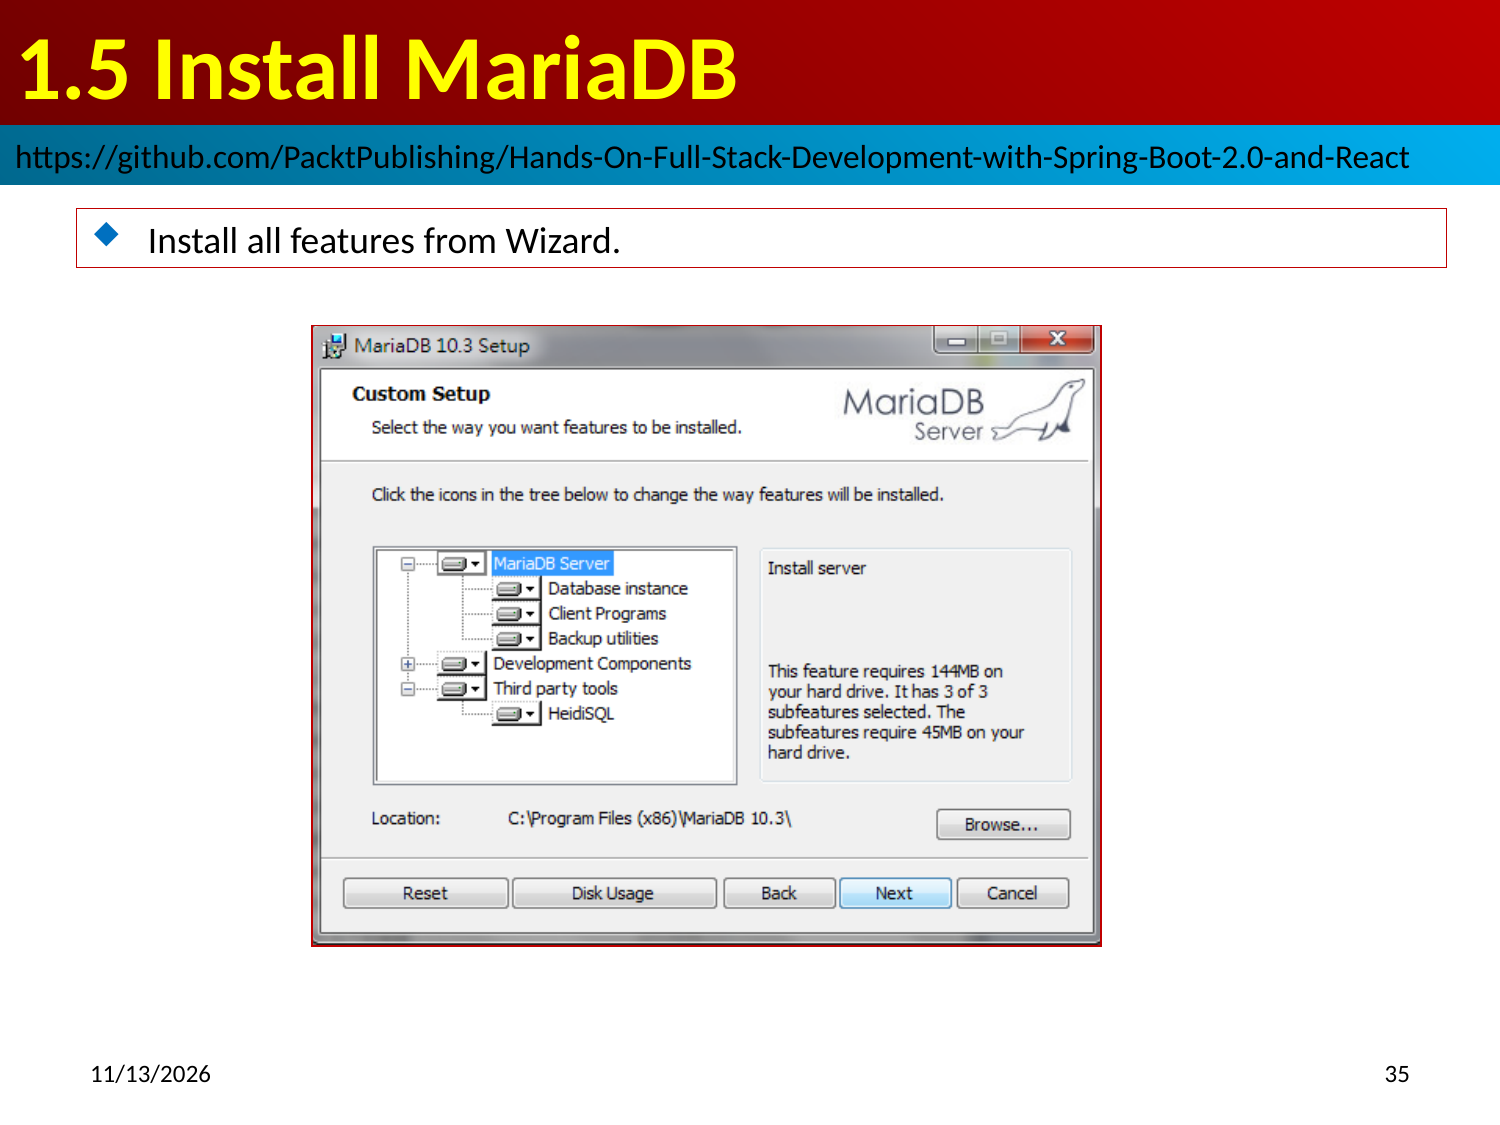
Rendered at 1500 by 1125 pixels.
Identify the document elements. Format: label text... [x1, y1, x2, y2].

slide_number 35 [1074, 1042, 1425, 1103]
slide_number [75, 1042, 425, 1103]
text_box https://github.com/PacktPublishing/Hands-On-Full-Stack-Development-with-Spring-Boot-2.0-and-React [0, 125, 1500, 185]
title 1.5 Install MariaDB [0, 0, 1500, 125]
subtitle Install all features from Wizard. [76, 208, 1447, 268]
picture [312, 325, 1101, 946]
